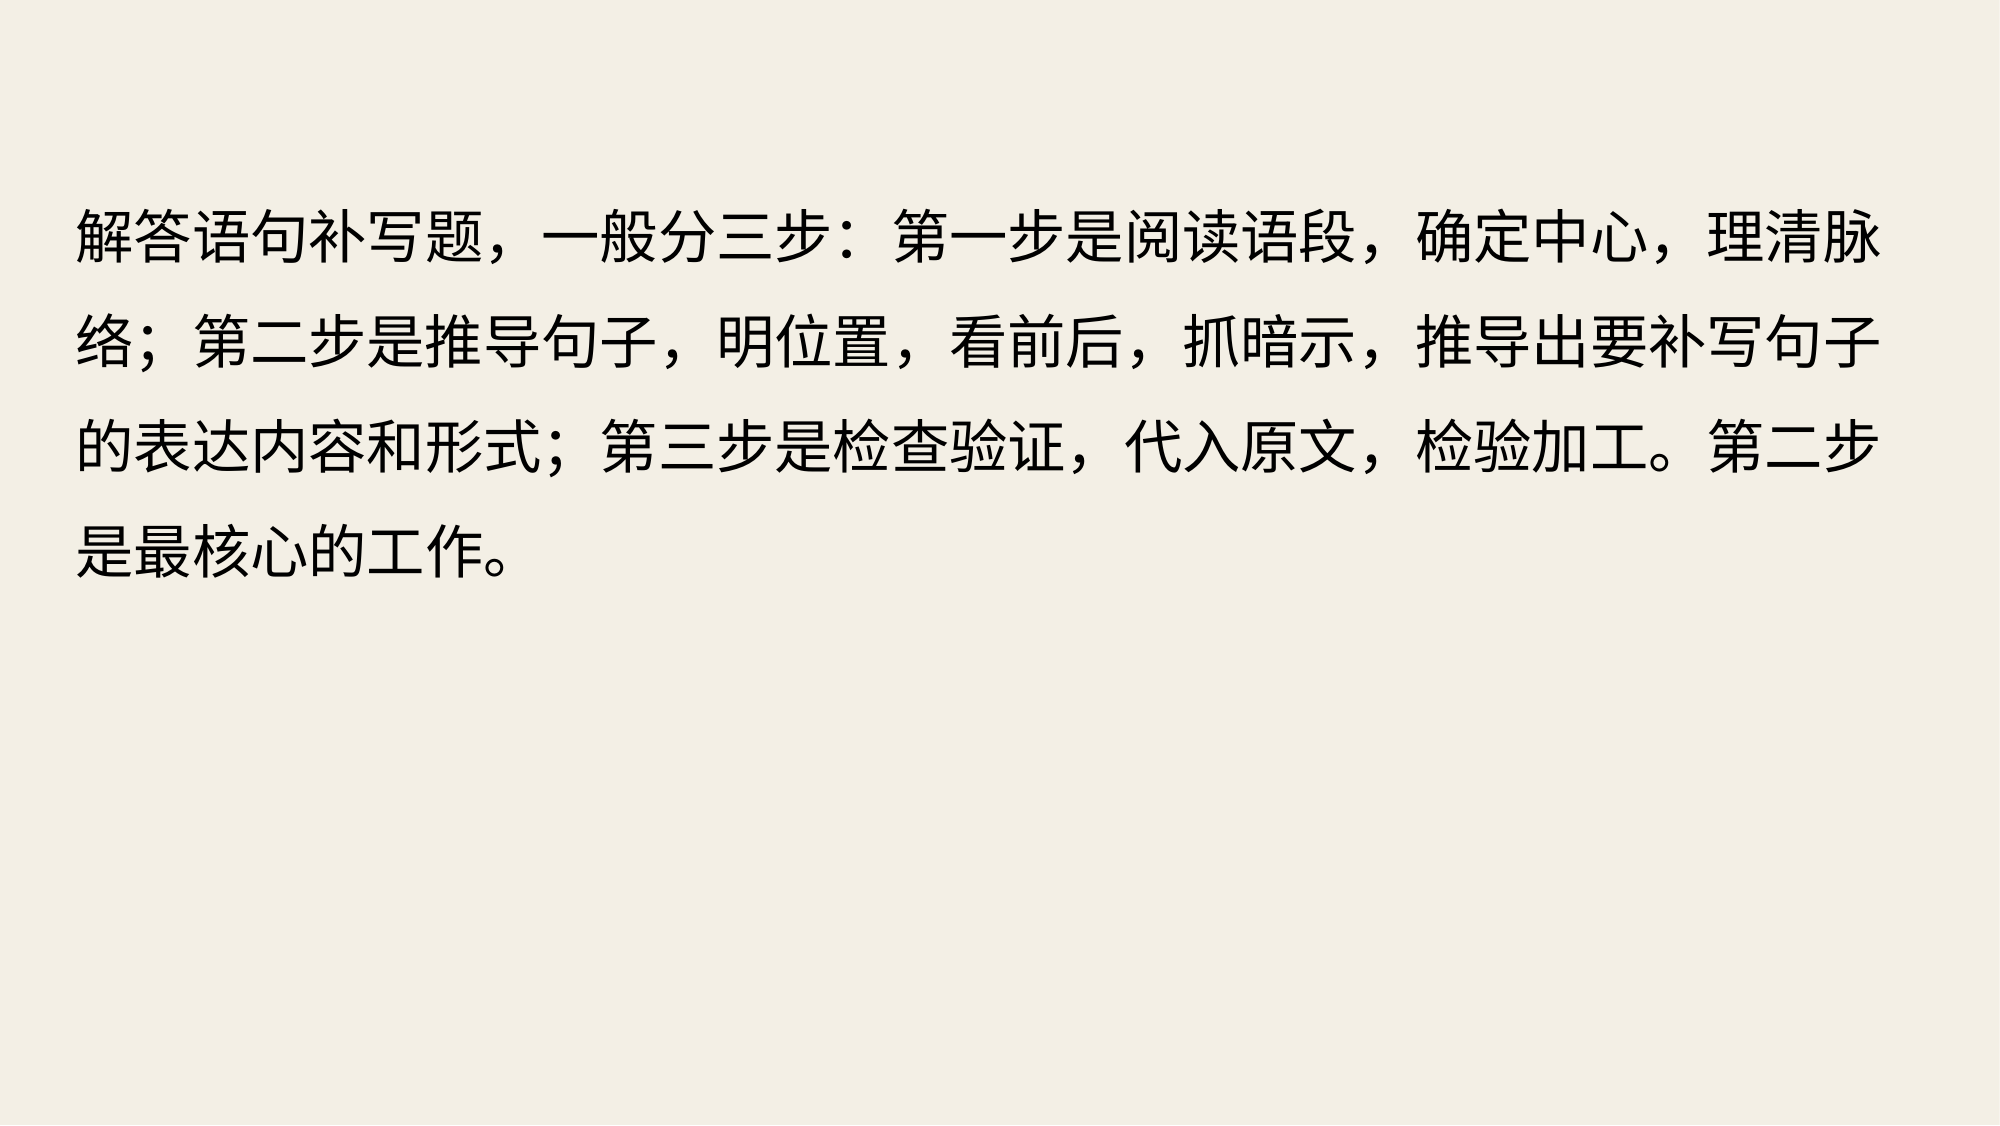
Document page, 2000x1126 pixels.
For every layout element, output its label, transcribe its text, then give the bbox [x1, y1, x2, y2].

text_box 解答语句补写题，一般分三步：第一步是阅读语段，确定中心，理清脉络；第二步是推导句子，明位置，看前后，抓暗示，推导出要补写句子的表达内容和形式；第三步是检查验证，代入原文，检验加工。第二步是最核心的工作。 [55, 155, 1939, 596]
